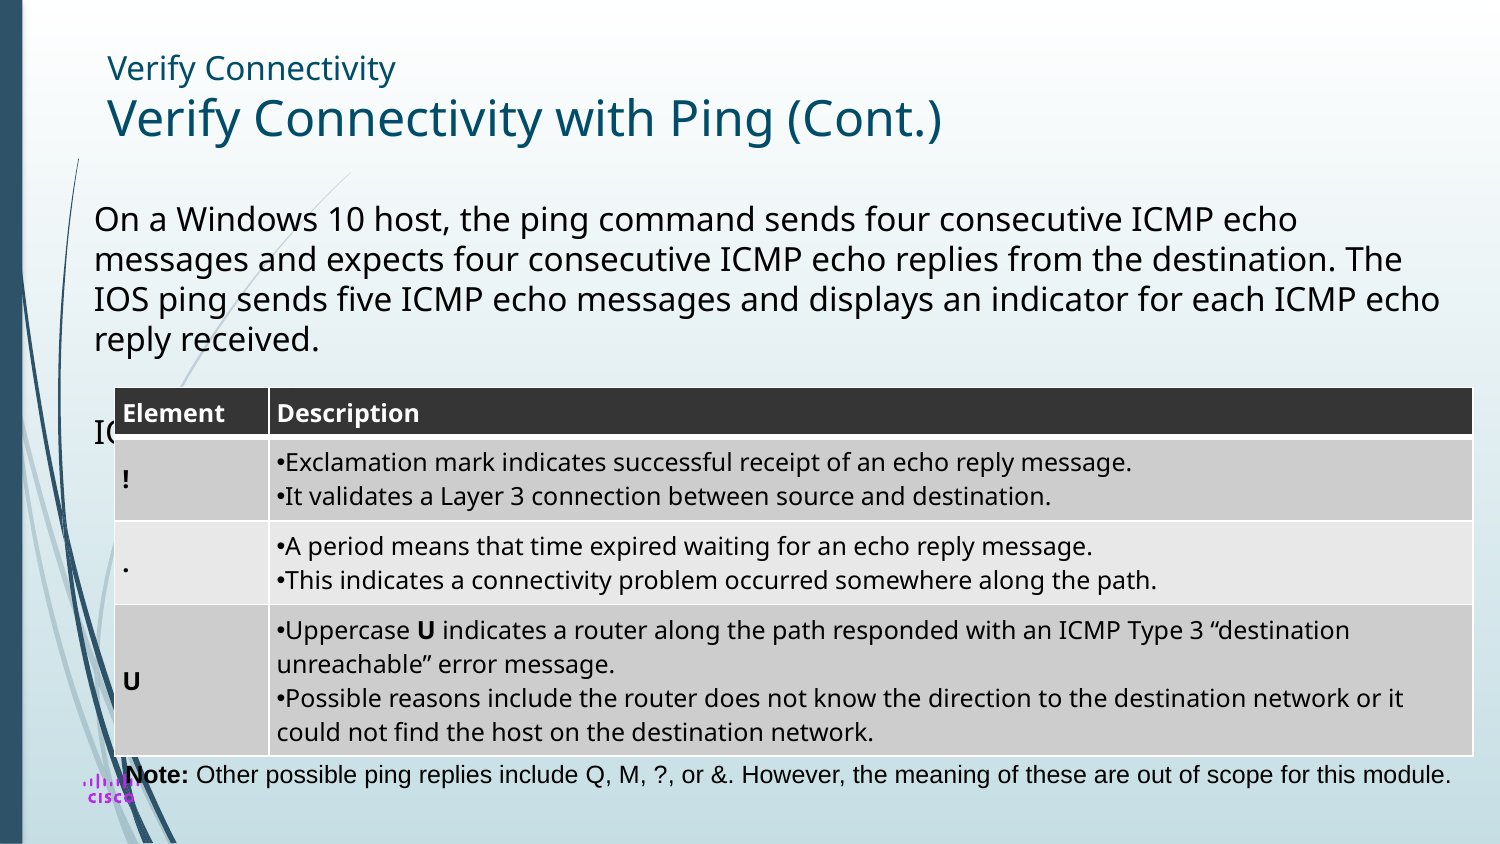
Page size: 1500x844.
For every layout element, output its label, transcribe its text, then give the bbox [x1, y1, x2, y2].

table_cell ! [115, 440, 268, 520]
title Verify Connectivity Verify Connectivity with Ping (Cont.) [92, 39, 1462, 160]
table_cell Exclamation mark indicates successful receipt of an echo reply message. It validates a Layer 3 connection between source and destination. [270, 440, 1472, 520]
table_cell Uppercase U indicates a router along the path responded with an ICMP Type 3 “destination unreachable” error message. Possible reasons include the router does not know the direction to the destination network or it could not find the host on the destination network. [270, 605, 1472, 755]
table_cell A period means that time expired waiting for an echo reply message. This indicates a connectivity problem occurred somewhere along the path. [270, 522, 1472, 604]
table_header Description [270, 388, 1472, 434]
table_header Element [115, 388, 268, 434]
table_cell . [115, 522, 268, 604]
list On a Windows 10 host, the ping command sends four consecutive ICMP echo messages and expects four consecutive ICMP echo replies from the destination. The IOS ping sends five ICMP echo messages and displays an indicator for each ICMP echo reply received. IOS Ping Indicators are as follows: [78, 190, 1473, 388]
text_box Note: Other possible ping replies include Q, M, ?, or &. However, the meaning of these are out of scope for this module. [110, 751, 1470, 826]
table_cell U [115, 605, 268, 751]
